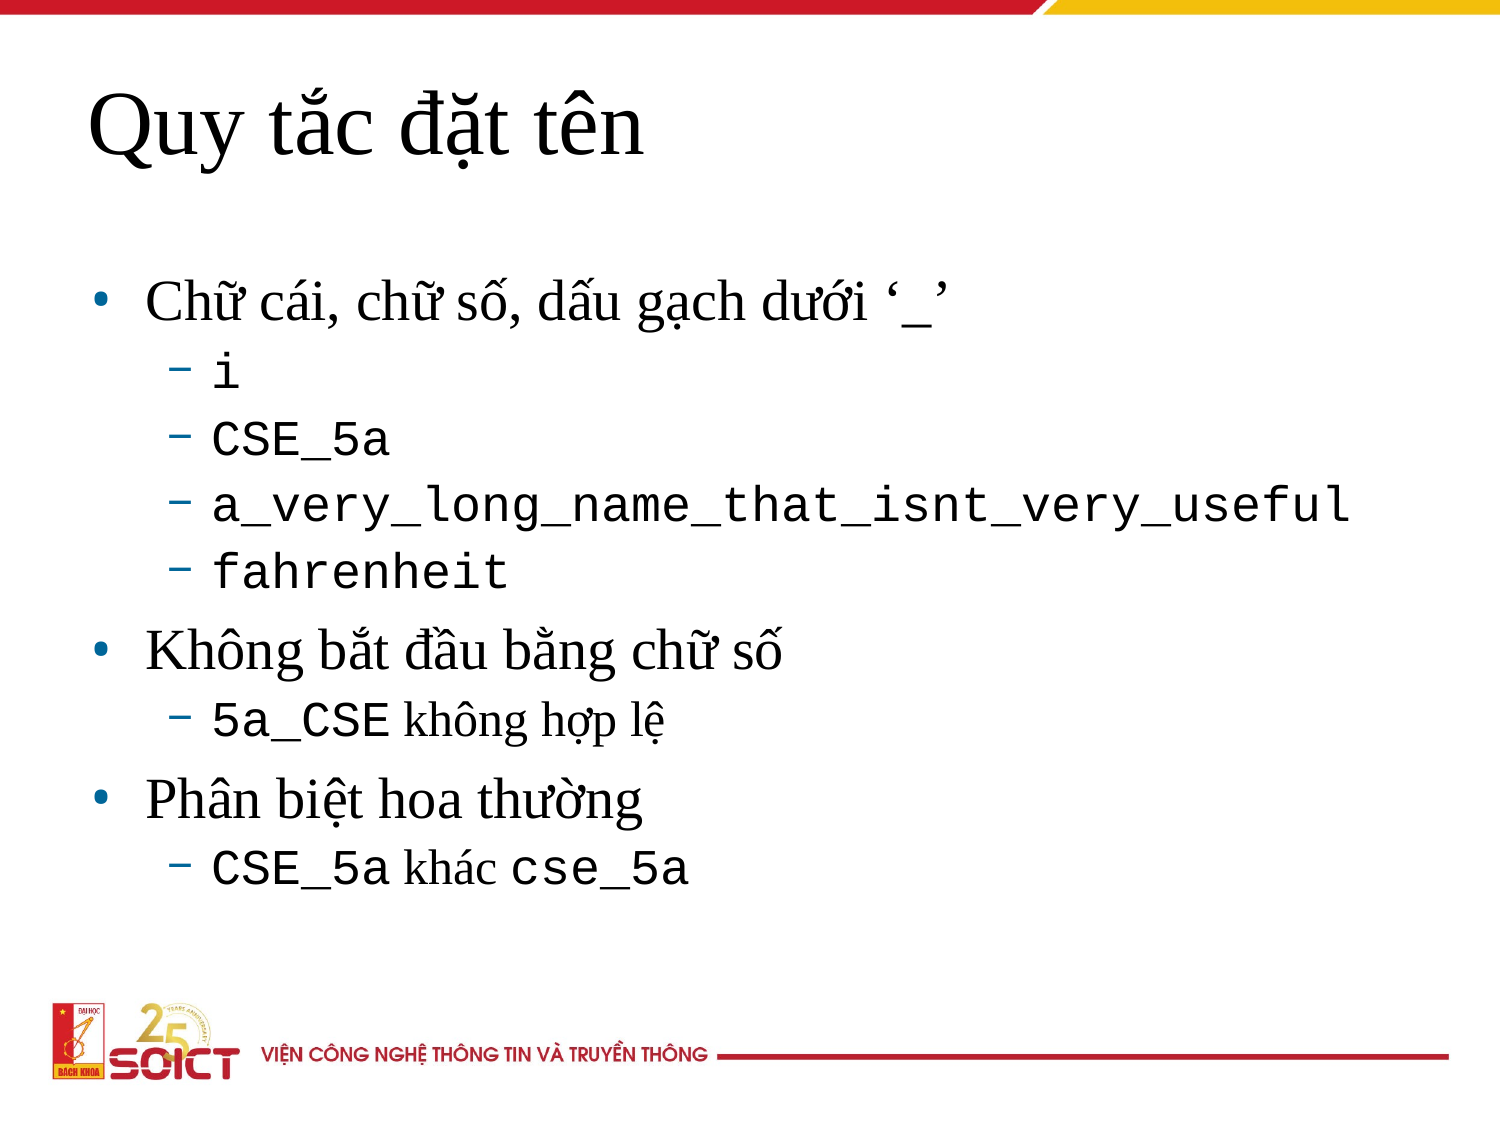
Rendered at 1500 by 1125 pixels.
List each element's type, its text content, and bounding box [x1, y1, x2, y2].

title Quy tắc đặt tên [72, 16, 1425, 233]
list Chữ cái, chữ số, dấu gạch dưới ‘_’ i CSE_5a a_very_long_name_that_isnt_very_useful fahrenheit Không bắt đầu bằng chữ số 5a_CSE không hợp lệ Phân biệt hoa thường CSE_5a khác cse_5a [75, 262, 1425, 994]
picture [0, 0, 1500, 1125]
